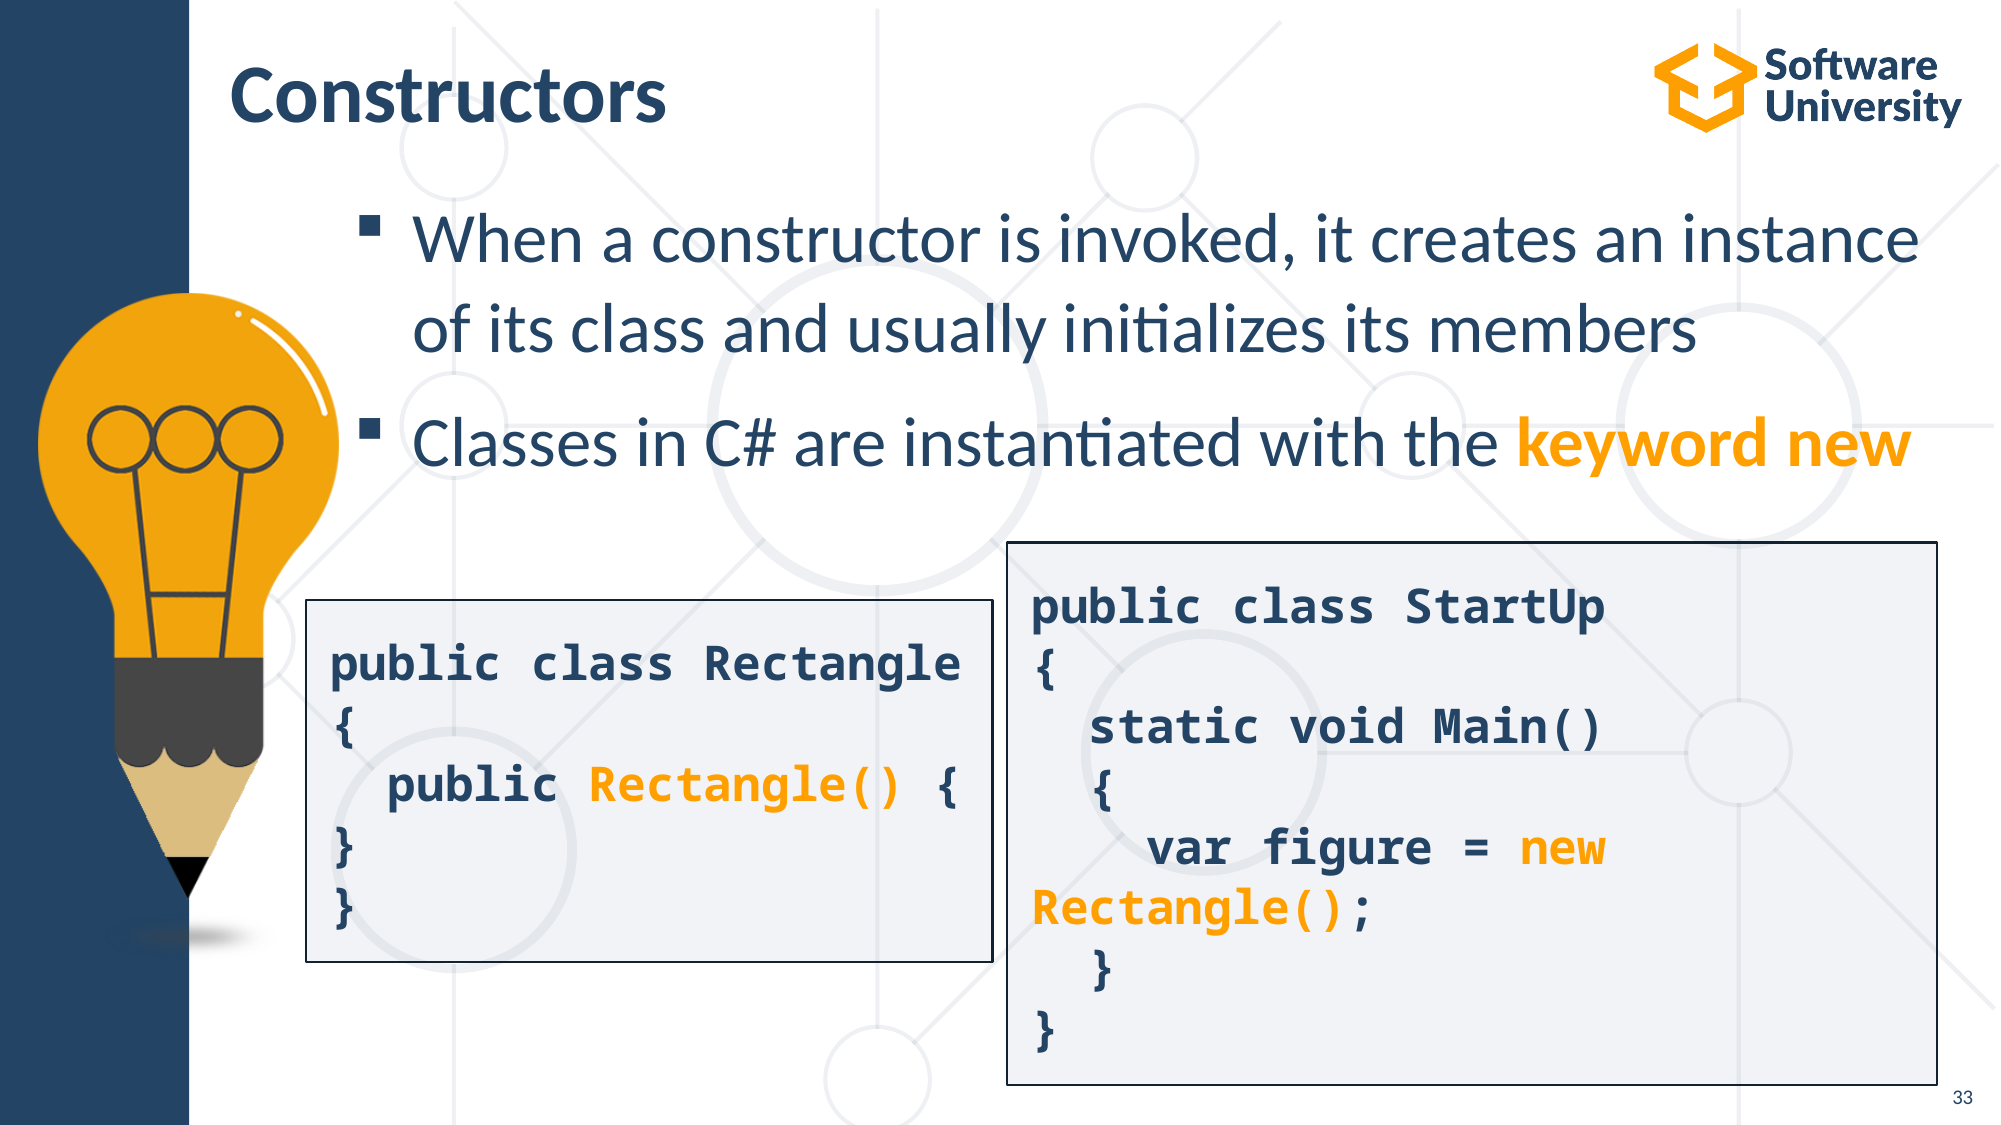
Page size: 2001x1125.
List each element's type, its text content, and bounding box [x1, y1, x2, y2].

picture [1641, 31, 1973, 145]
title Constructors [212, 16, 1628, 162]
text_box public class StartUp { static void Main() { var figure = new Rectangle(); } } [1007, 542, 1938, 1086]
text_box public class Rectangle { public Rectangle() { } } [306, 600, 993, 962]
picture [38, 293, 335, 961]
text_box 33 [1927, 1067, 1989, 1117]
list When a constructor is invoked, it creates an instance of its class and usually initializes its members Classes in C# are instantiated with the keyword new [335, 182, 1975, 1092]
